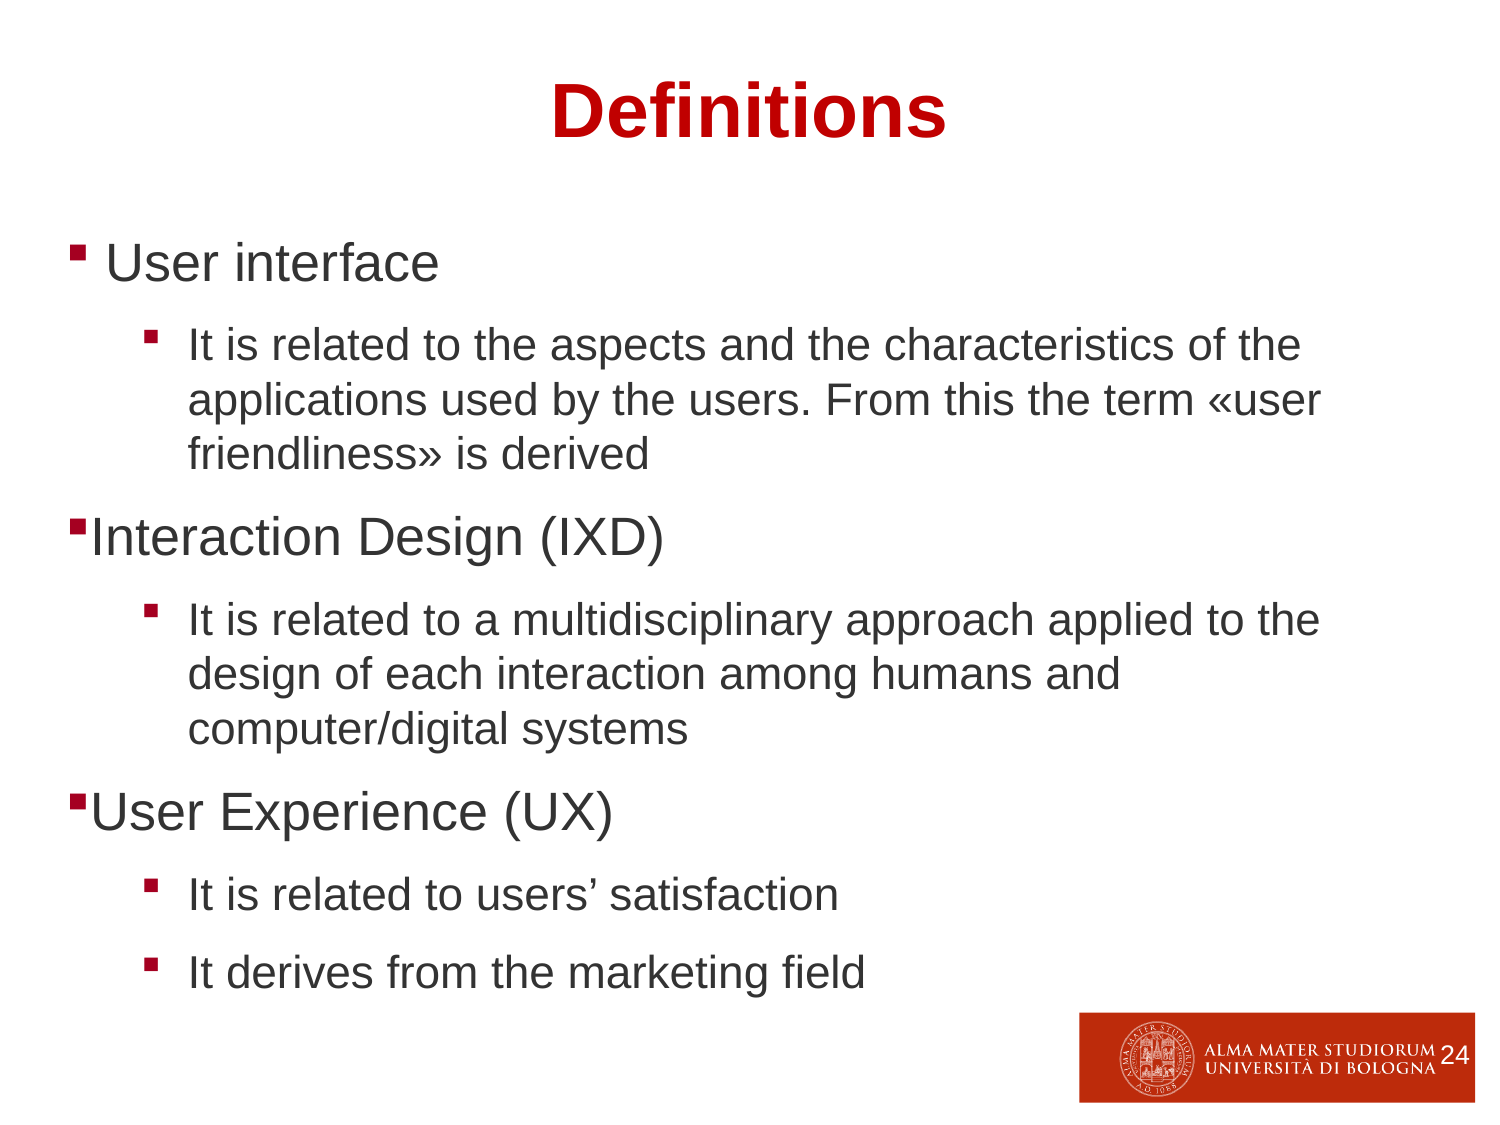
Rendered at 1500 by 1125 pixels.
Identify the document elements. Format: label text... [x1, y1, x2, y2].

text_box 24 [1218, 1031, 1485, 1077]
picture [1112, 1014, 1442, 1102]
text_box Definitions [103, 46, 1396, 167]
text_box User interface It is related to the aspects and the characteristics of the applications used by the users. From this the term «user friendliness» is derived Interaction Design (IXD) It is related to a multidisciplinary approach applied to the design of each interaction among humans and computer/digital systems User Experience (UX) It is related to users’ satisfaction It derives from the marketing field [50, 219, 1458, 1006]
